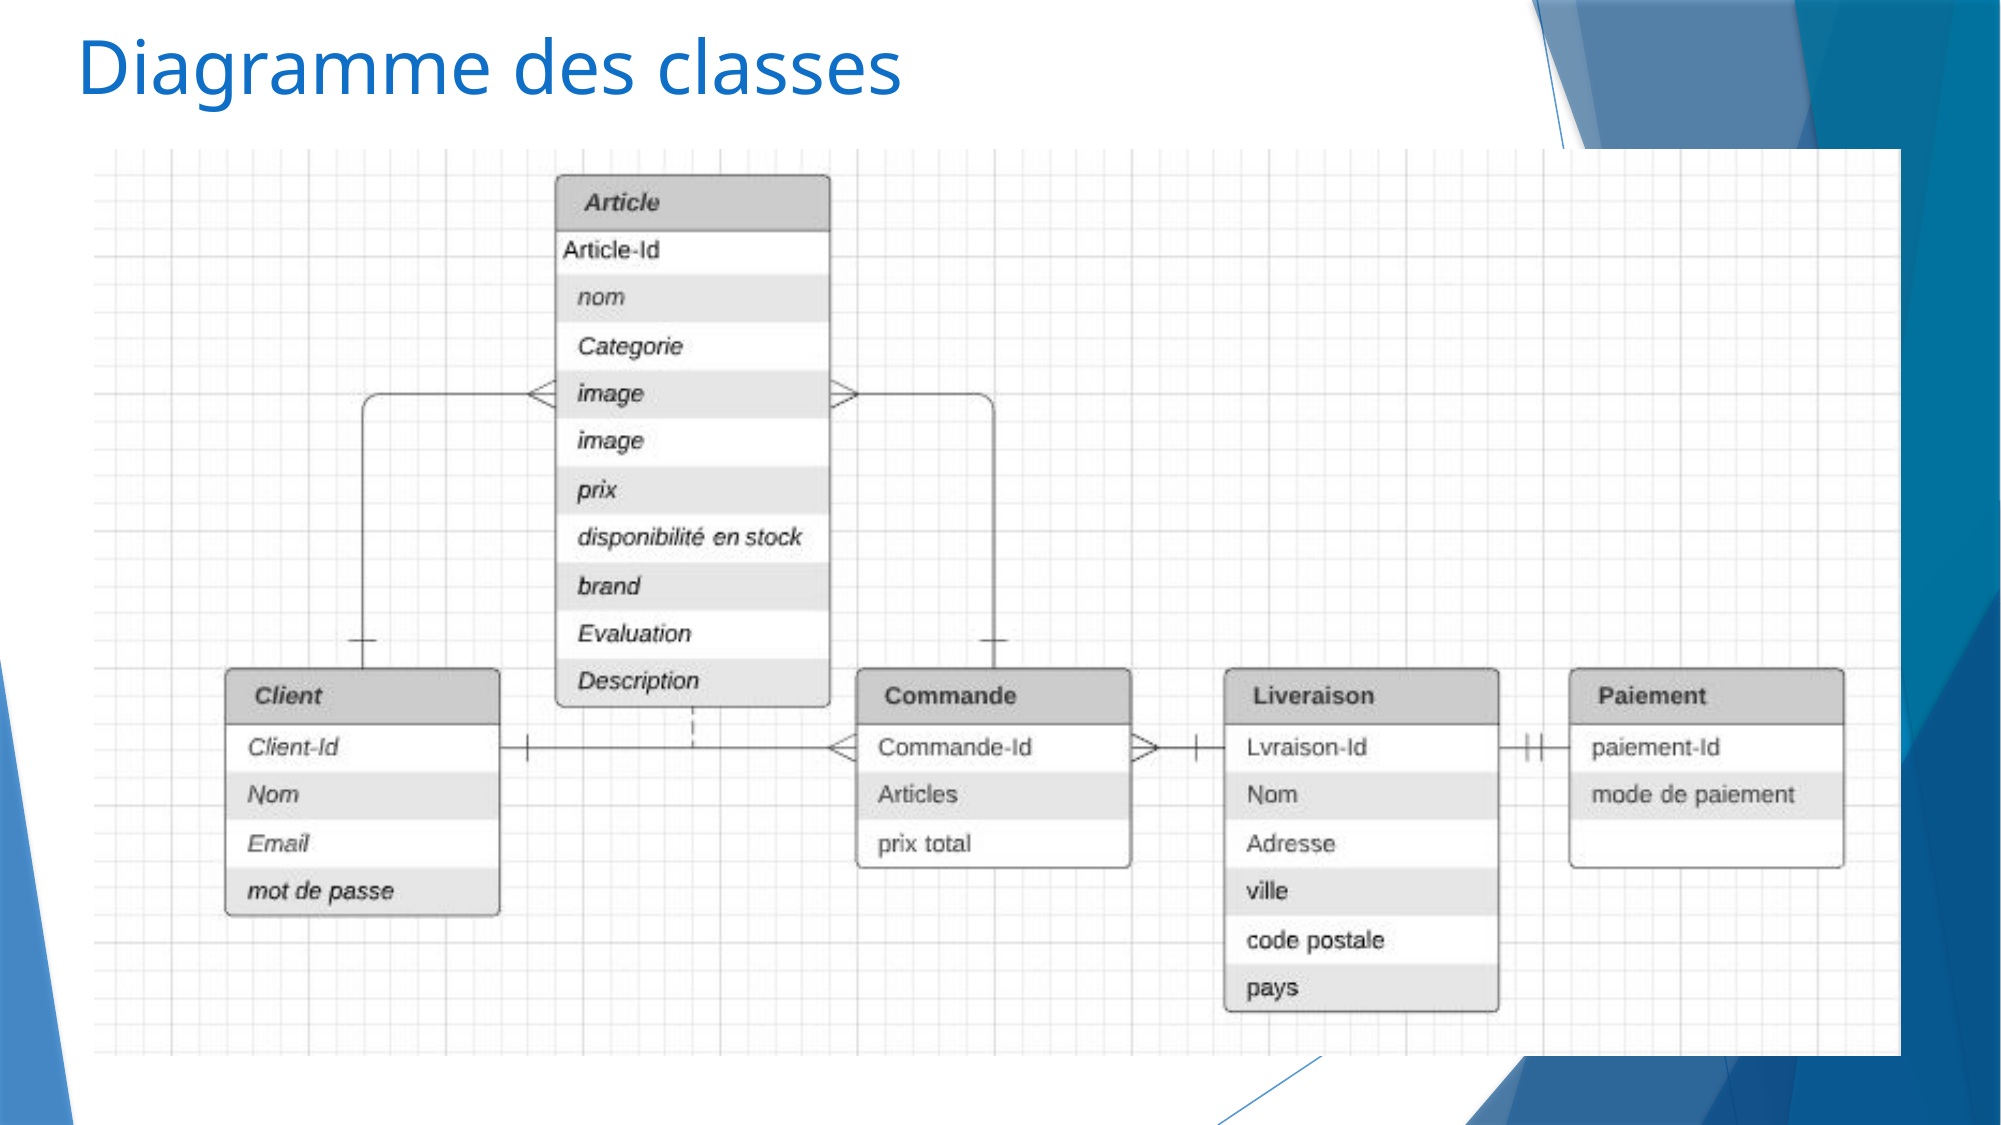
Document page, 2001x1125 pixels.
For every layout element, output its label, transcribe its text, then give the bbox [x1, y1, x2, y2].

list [93, 149, 1901, 1057]
title Diagramme des classes [61, 11, 1473, 229]
